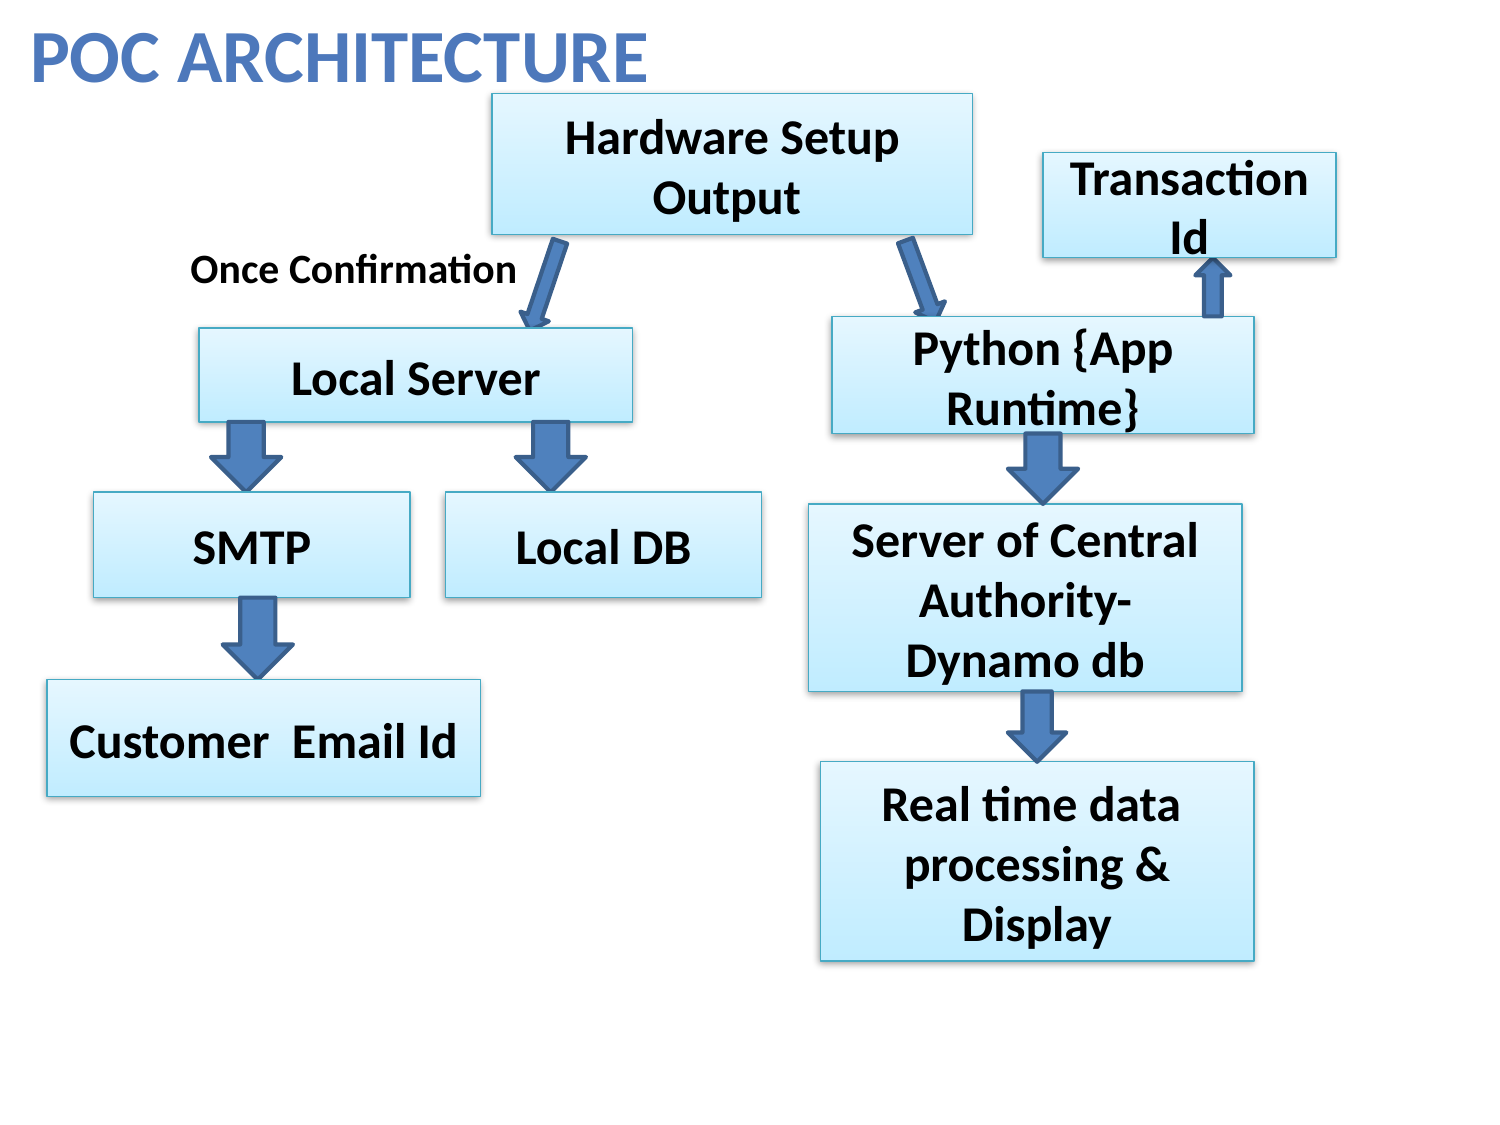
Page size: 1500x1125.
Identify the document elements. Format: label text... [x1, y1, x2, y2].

text_box [518, 300, 551, 325]
text_box Server of Central Authority- Dynamo db [808, 503, 1243, 692]
text_box Real time data processing & Display [820, 761, 1255, 962]
text_box Transaction Id [1042, 152, 1337, 258]
text_box Customer Email Id [46, 679, 481, 797]
text_box SMTP [93, 491, 411, 598]
text_box Python {App Runtime} [831, 316, 1255, 434]
text_box Once Confirmation [175, 234, 575, 300]
text_box [513, 419, 588, 490]
text_box [220, 595, 295, 677]
text_box Hardware Setup Output [491, 93, 973, 235]
text_box [1005, 689, 1069, 764]
text_box Local DB [445, 491, 762, 598]
text_box [896, 235, 947, 314]
text_box POC aRCHITECTURE [0, 0, 774, 105]
text_box [209, 419, 284, 490]
text_box [1005, 431, 1081, 507]
text_box [1193, 266, 1233, 319]
text_box Local Server [198, 327, 633, 423]
